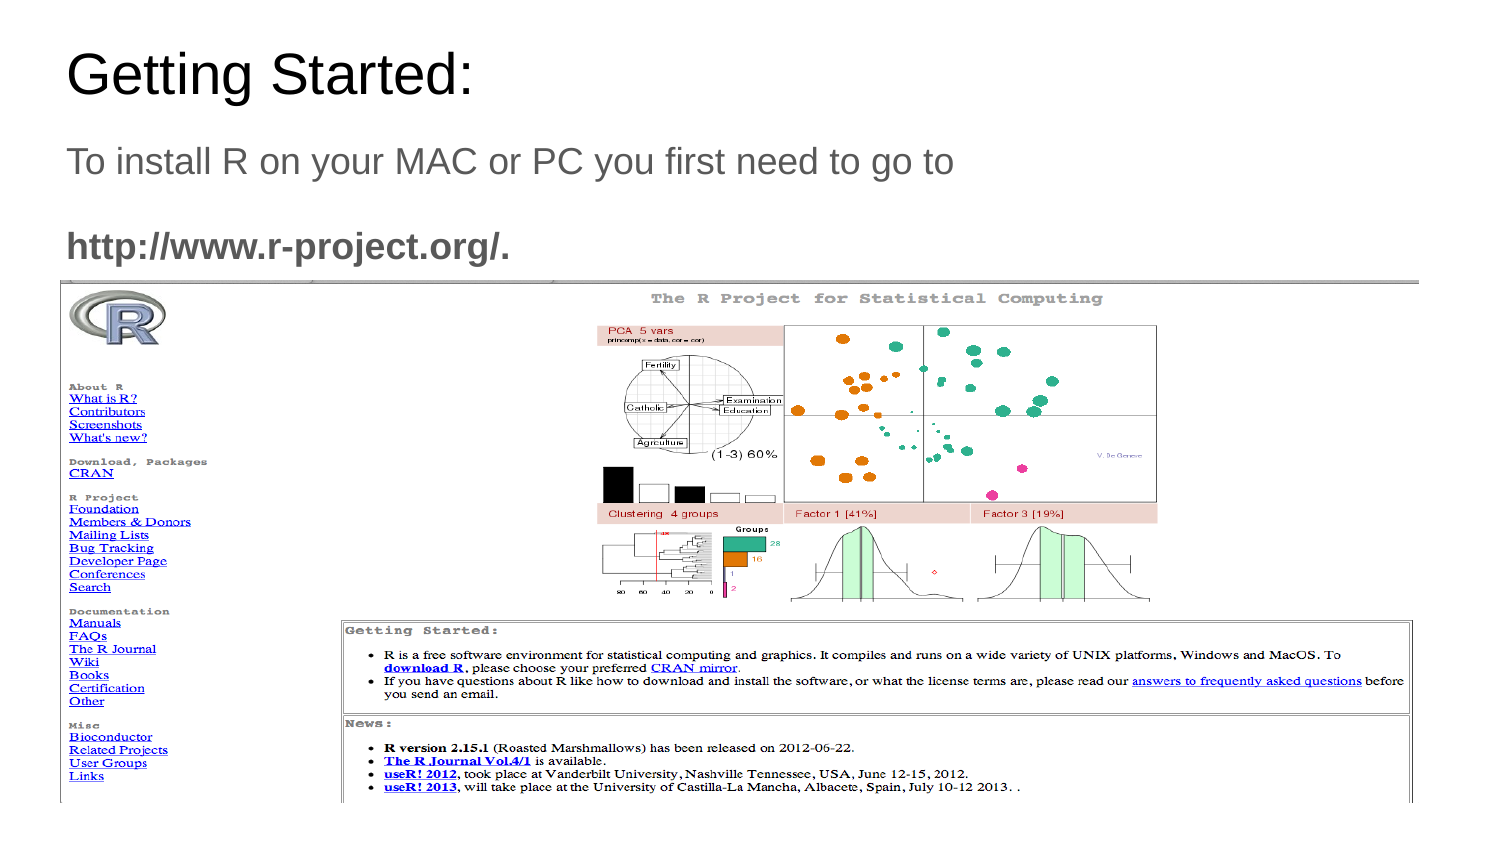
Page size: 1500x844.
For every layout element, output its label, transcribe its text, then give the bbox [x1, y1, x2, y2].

picture [60, 280, 1419, 803]
list To install R on your MAC or PC you first need to go to http://www.r-project.org/. [51, 114, 1449, 829]
title Getting Started: [51, 21, 1449, 114]
